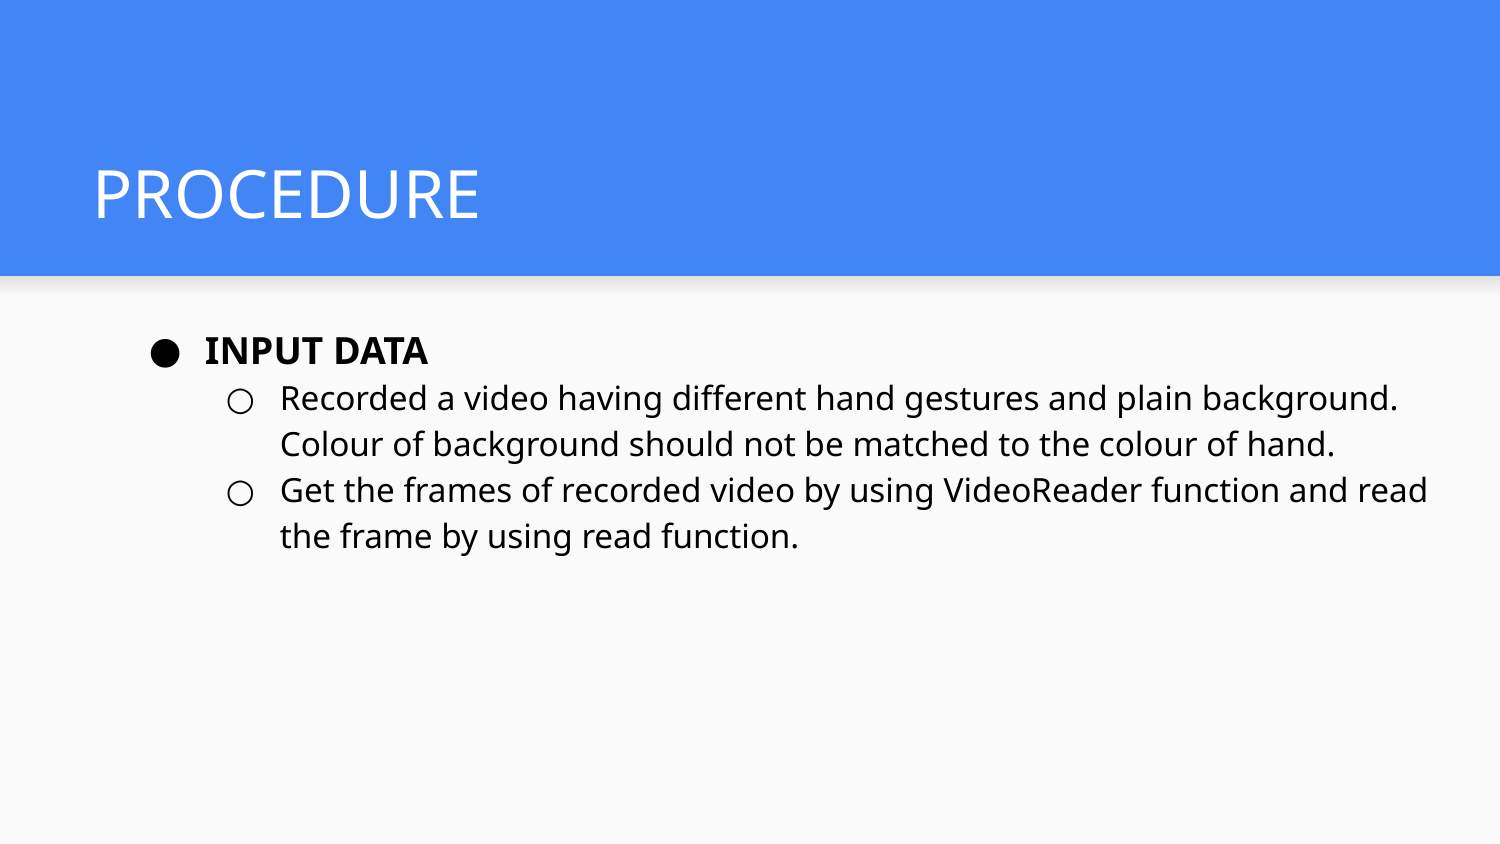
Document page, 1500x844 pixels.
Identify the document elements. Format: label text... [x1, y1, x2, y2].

list INPUT DATA Recorded a video having different hand gestures and plain background. Colour of background should not be matched to the colour of hand. Get the frames of recorded video by using VideoReader function and read the frame by using read function. [115, 304, 1464, 642]
title PROCEDURE [77, 121, 1427, 248]
